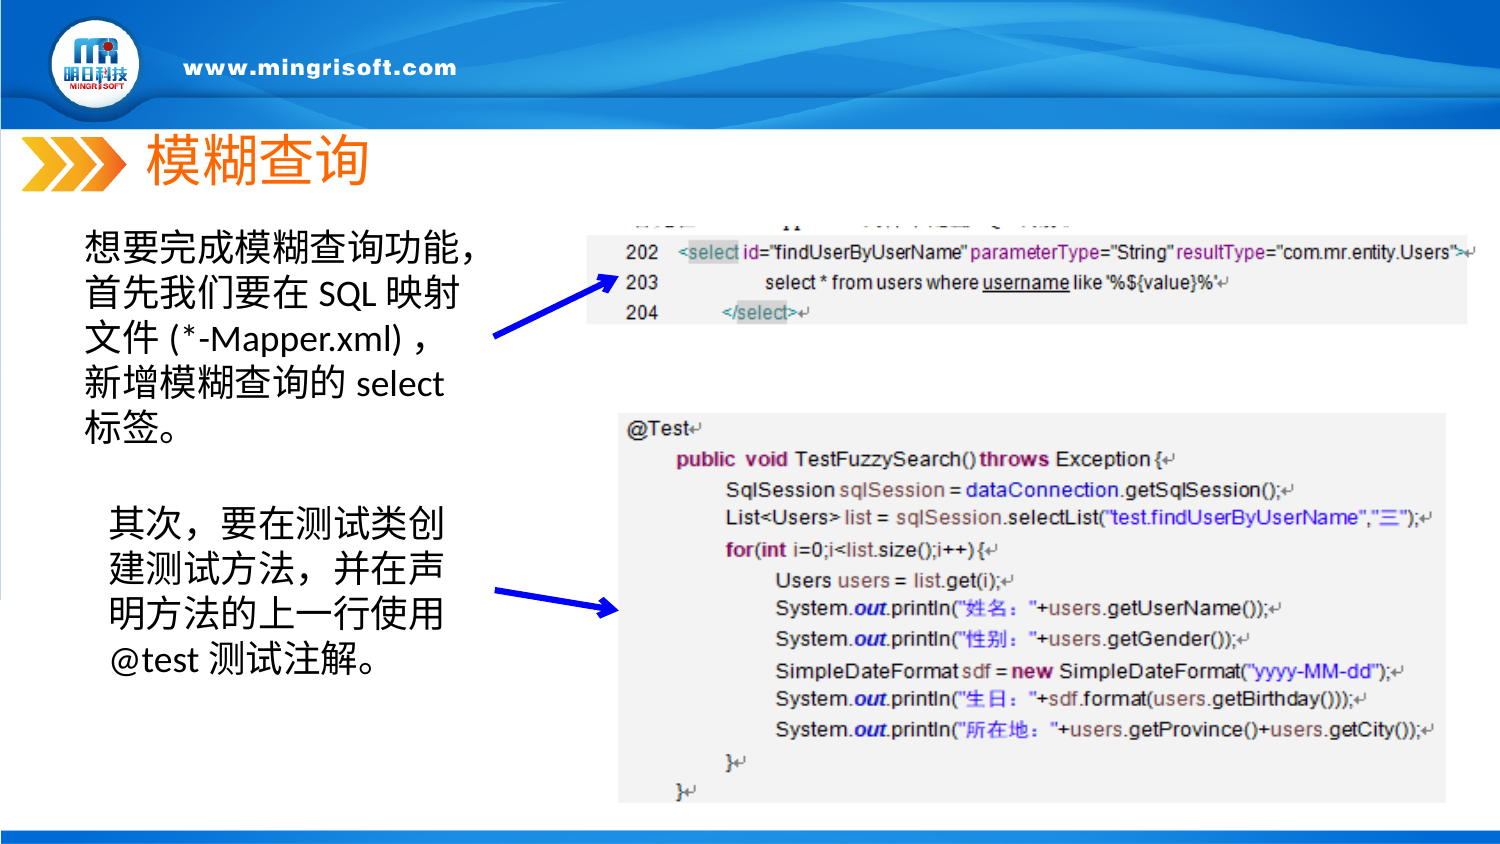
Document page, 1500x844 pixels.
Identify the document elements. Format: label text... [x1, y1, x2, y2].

text_box 其次，要在测试类创建测试方法，并在声明方法的上一行使用@test测试注解。 [93, 492, 495, 688]
picture [0, 0, 1500, 844]
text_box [494, 590, 620, 611]
text_box 想要完成模糊查询功能，首先我们要在SQL映射文件(*-Mapper.xml)，新增模糊查询的select标签。 [69, 216, 494, 457]
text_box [493, 275, 619, 316]
text_box 模糊查询 [134, 100, 1383, 217]
